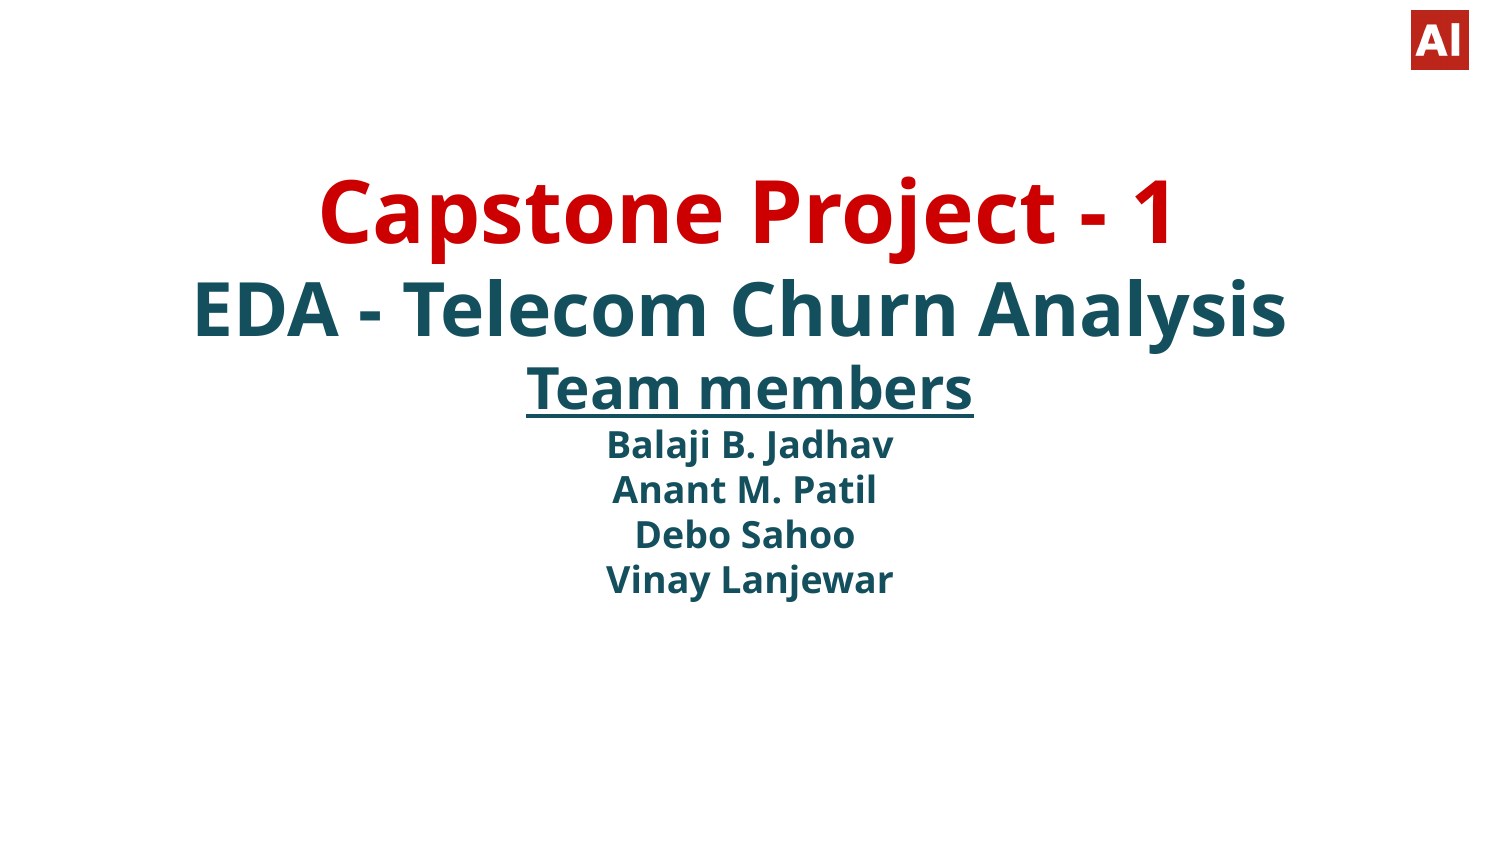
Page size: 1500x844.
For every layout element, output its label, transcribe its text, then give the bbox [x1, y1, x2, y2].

picture [1411, 10, 1469, 70]
title Capstone Project - 1 EDA - Telecom Churn Analysis Team members Balaji B. Jadhav Anant M. Patil Debo Sahoo Vinay Lanjewar [51, 80, 1449, 701]
